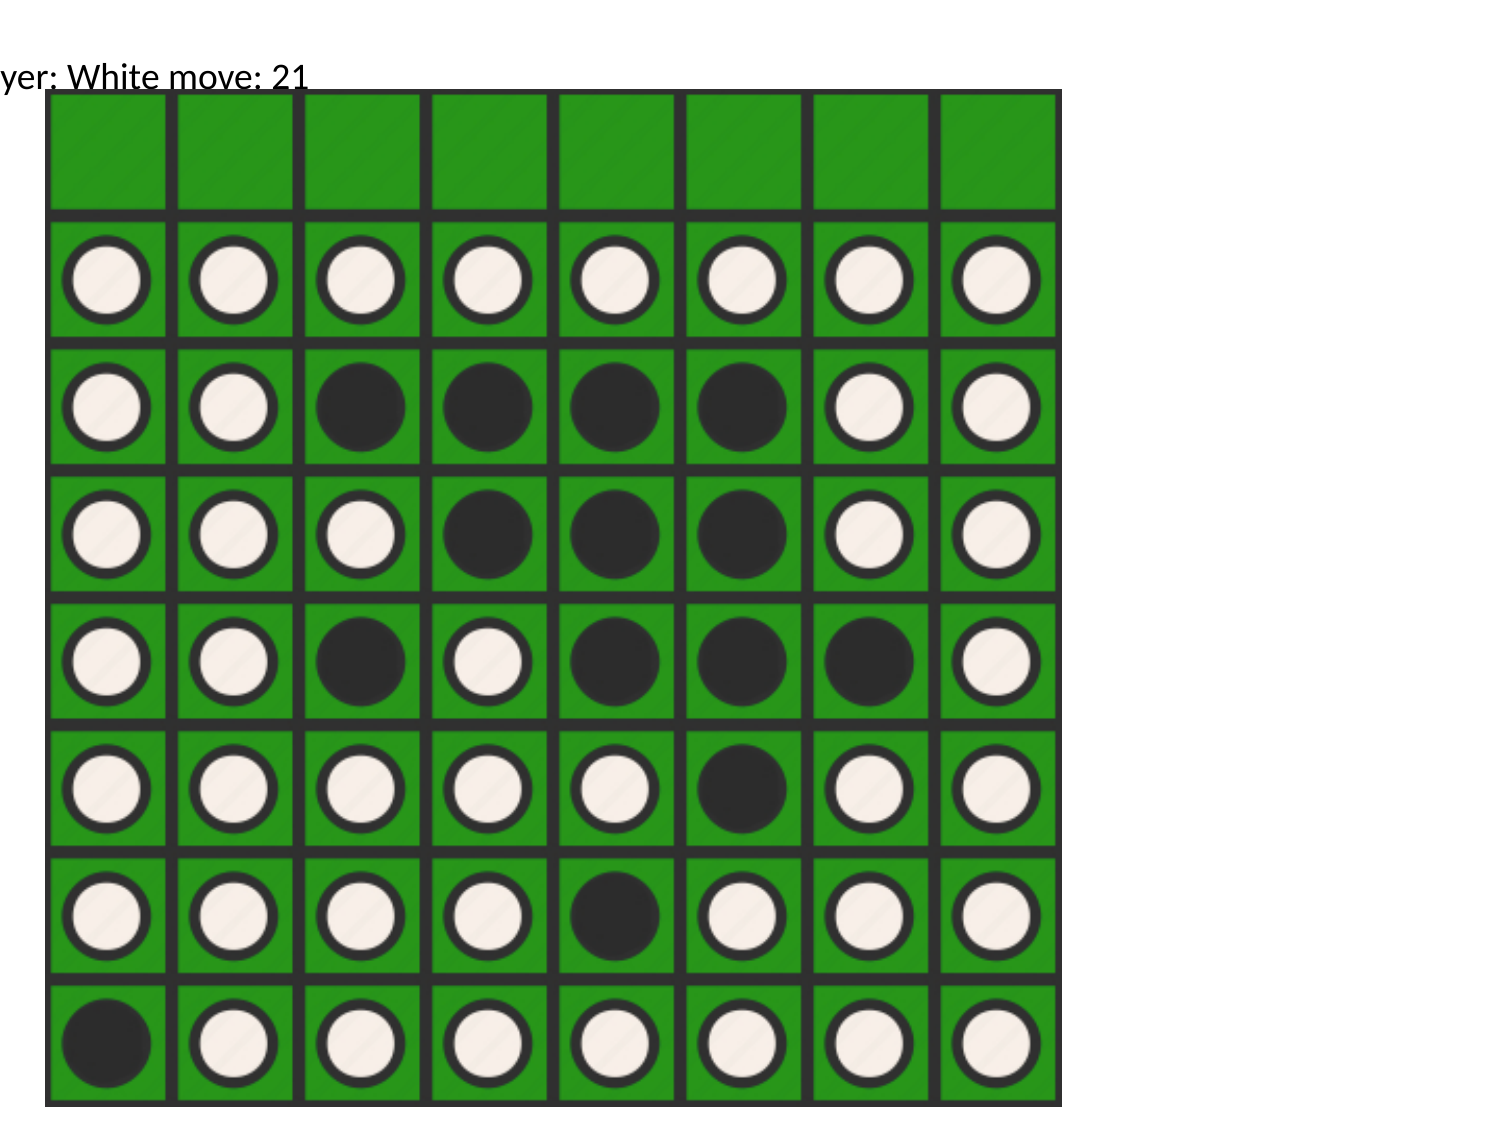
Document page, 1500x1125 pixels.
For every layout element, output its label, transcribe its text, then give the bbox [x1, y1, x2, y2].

picture [44, 89, 1062, 1107]
text_box turn: 52 player: White move: 21 [0, 44, 325, 105]
